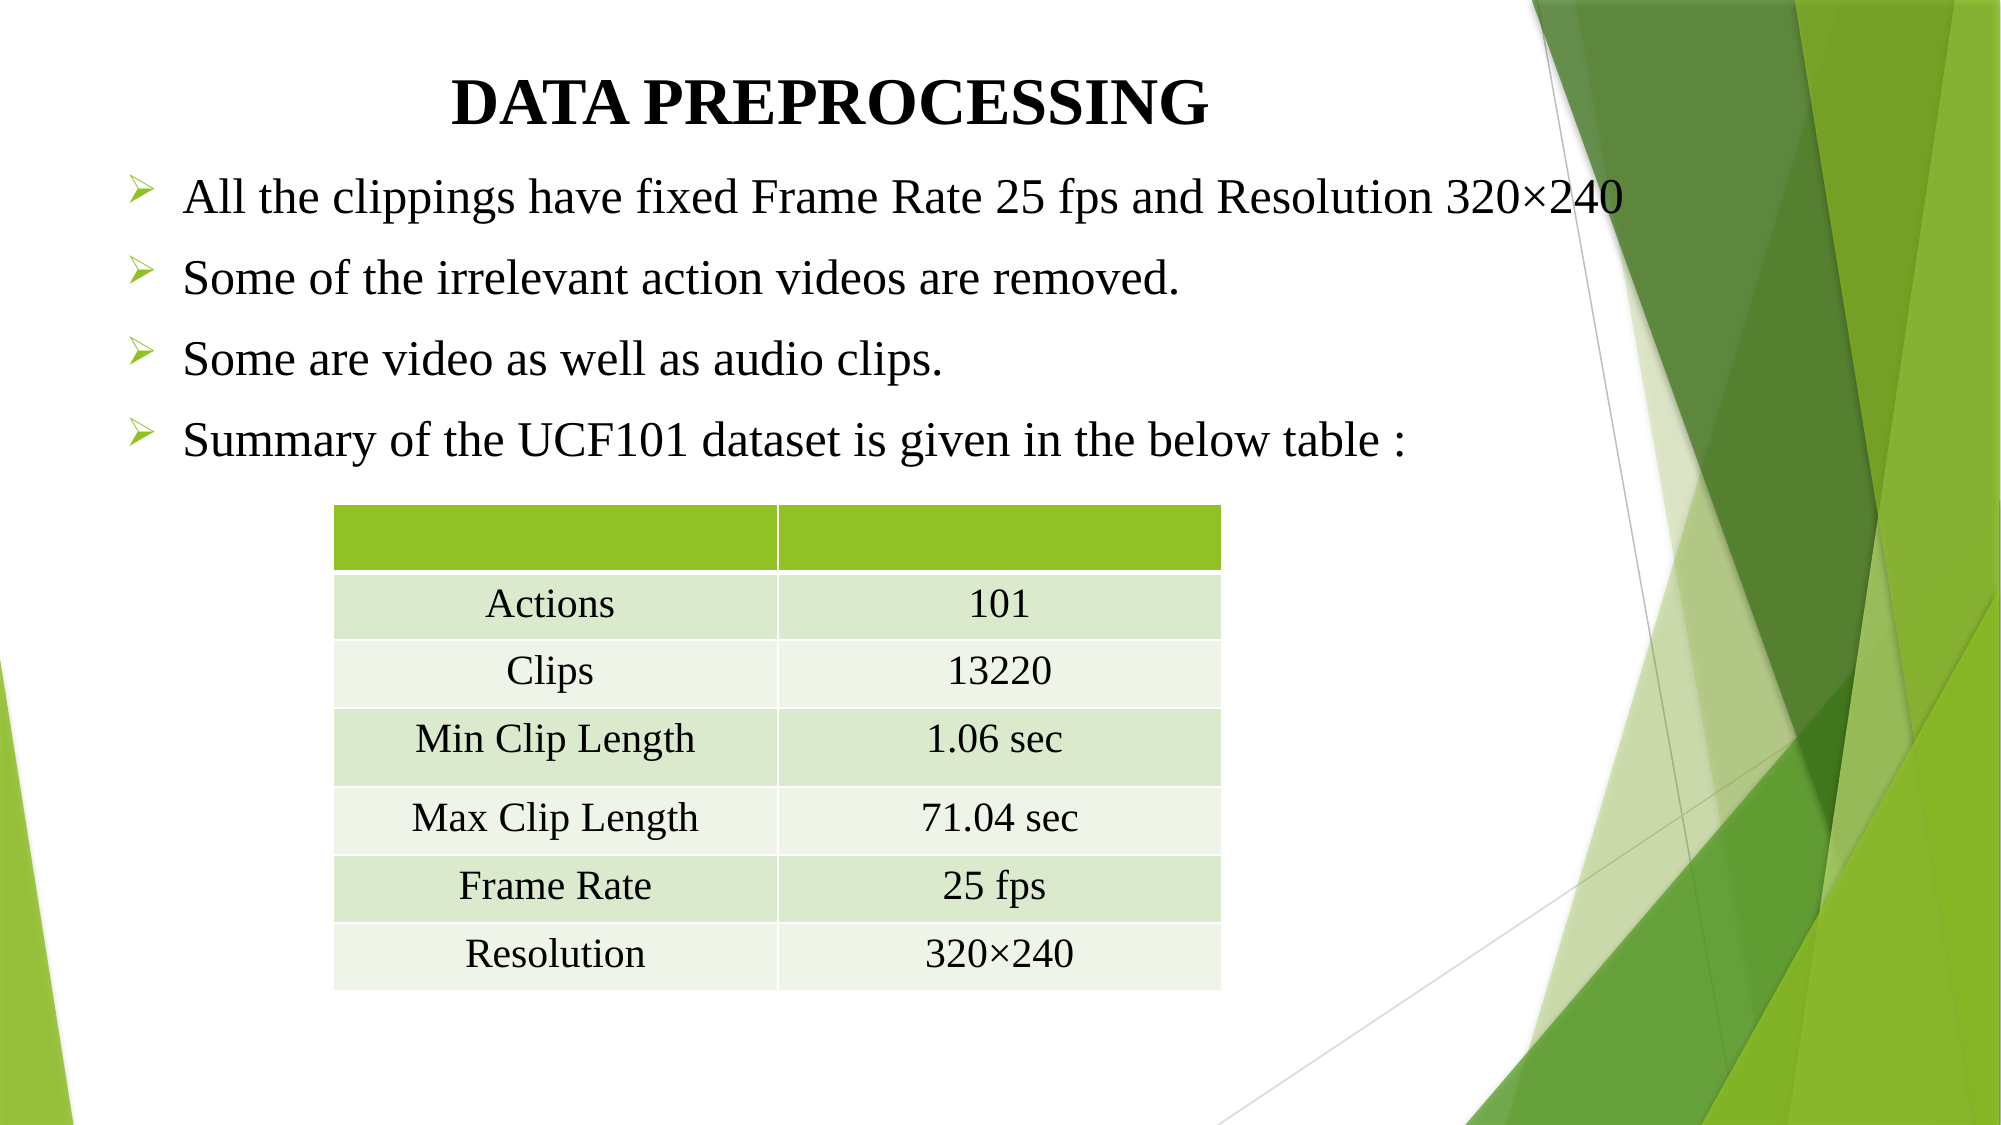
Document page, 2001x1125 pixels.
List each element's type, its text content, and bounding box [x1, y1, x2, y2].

table_header [779, 505, 1221, 570]
table_cell 320×240 [779, 924, 1221, 990]
title DATA PREPROCESSING [126, 50, 1537, 156]
table_header [334, 505, 777, 570]
table_cell Actions [334, 575, 777, 639]
table_cell 71.04 sec [779, 788, 1221, 854]
table_cell 25 fps [779, 856, 1221, 922]
list All the clippings have fixed Frame Rate 25 fps and Resolution 320×240 Some of the irrelevant action videos are removed. Some are video as well as audio clips. Summary of the UCF101 dataset is given in the below table : [111, 156, 1655, 991]
table_cell 101 [779, 575, 1221, 639]
table_cell Clips [334, 641, 777, 707]
table_cell 13220 [779, 641, 1221, 707]
table_cell Max Clip Length [334, 788, 777, 854]
table_cell Resolution [334, 924, 777, 990]
table_cell Min Clip Length [334, 709, 777, 786]
table_cell Frame Rate [334, 856, 777, 922]
table_cell 1.06 sec [779, 709, 1221, 786]
